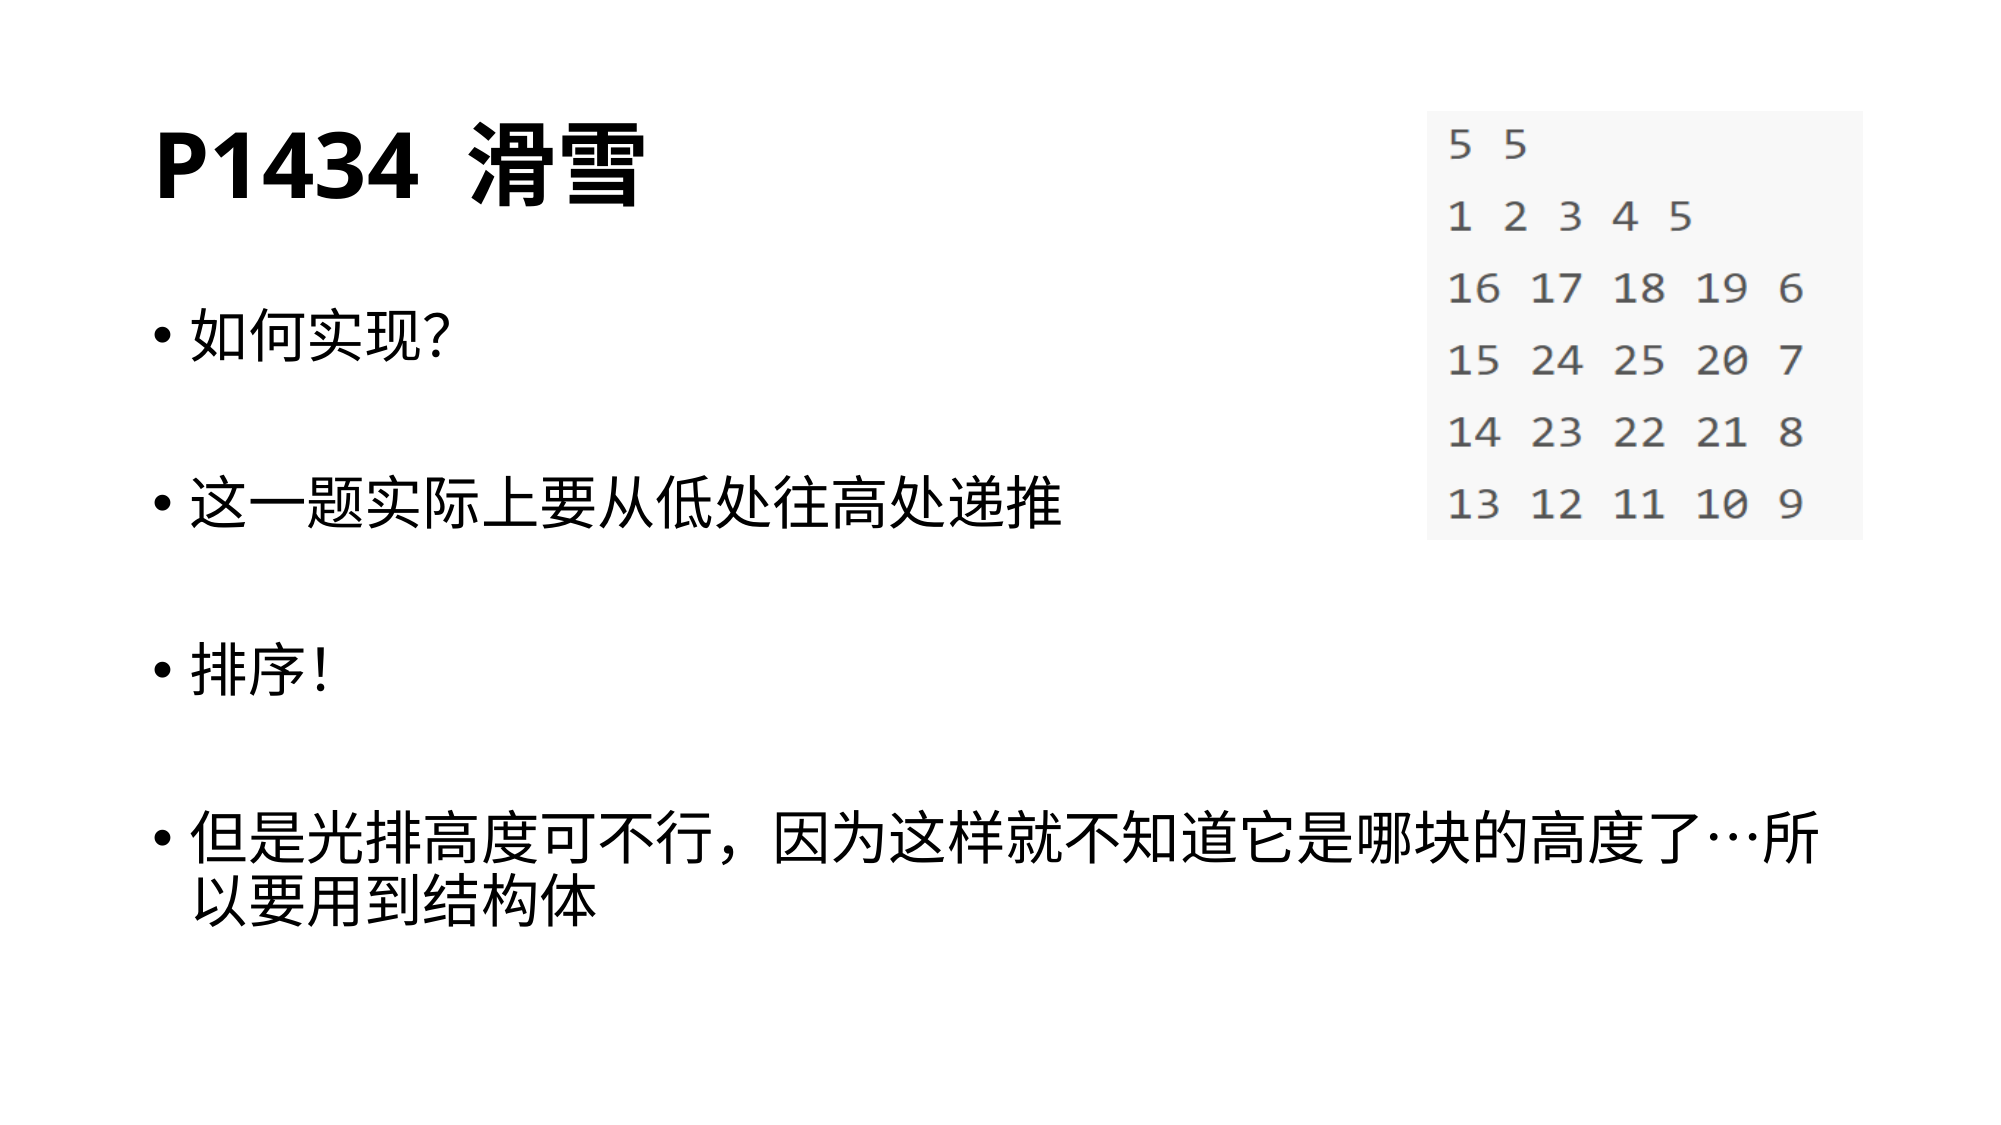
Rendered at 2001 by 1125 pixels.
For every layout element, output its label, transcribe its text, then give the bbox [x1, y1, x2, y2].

title P1434 滑雪 [137, 59, 1863, 278]
list 如何实现？ 这一题实际上要从低处往高处递推 排序！ 但是光排高度可不行，因为这样就不知道它是哪块的高度了…所以要用到结构体 [137, 299, 1863, 1014]
picture [1427, 111, 1863, 540]
